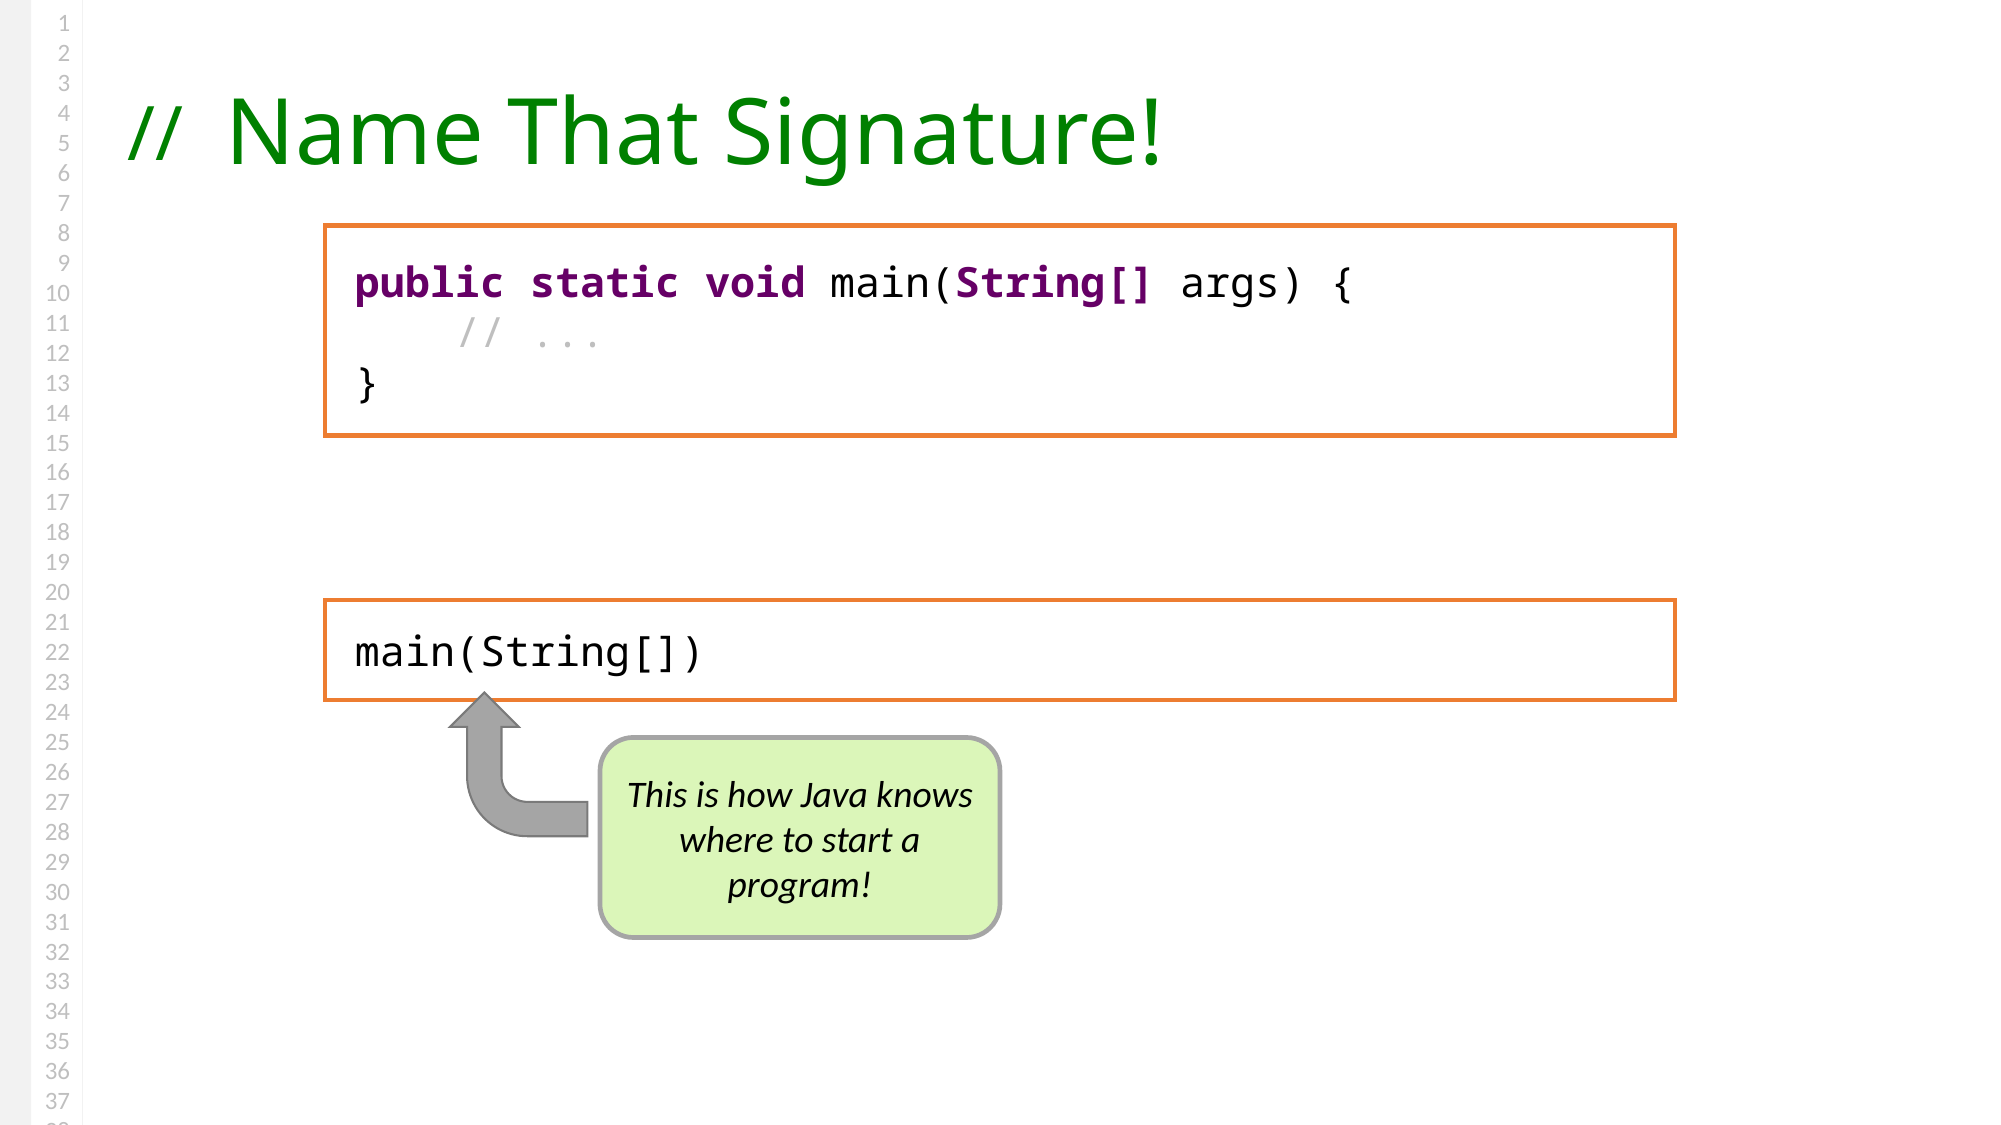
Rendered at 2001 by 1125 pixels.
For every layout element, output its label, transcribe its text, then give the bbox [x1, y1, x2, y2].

text_box main(String[]) [324, 599, 1676, 701]
title Name That Signature! [210, 59, 1913, 210]
text_box This is how Java knows where to start a program! [598, 736, 1002, 939]
text_box public static void main(String[] args) { // ... } [324, 224, 1676, 437]
text_box [447, 691, 589, 838]
